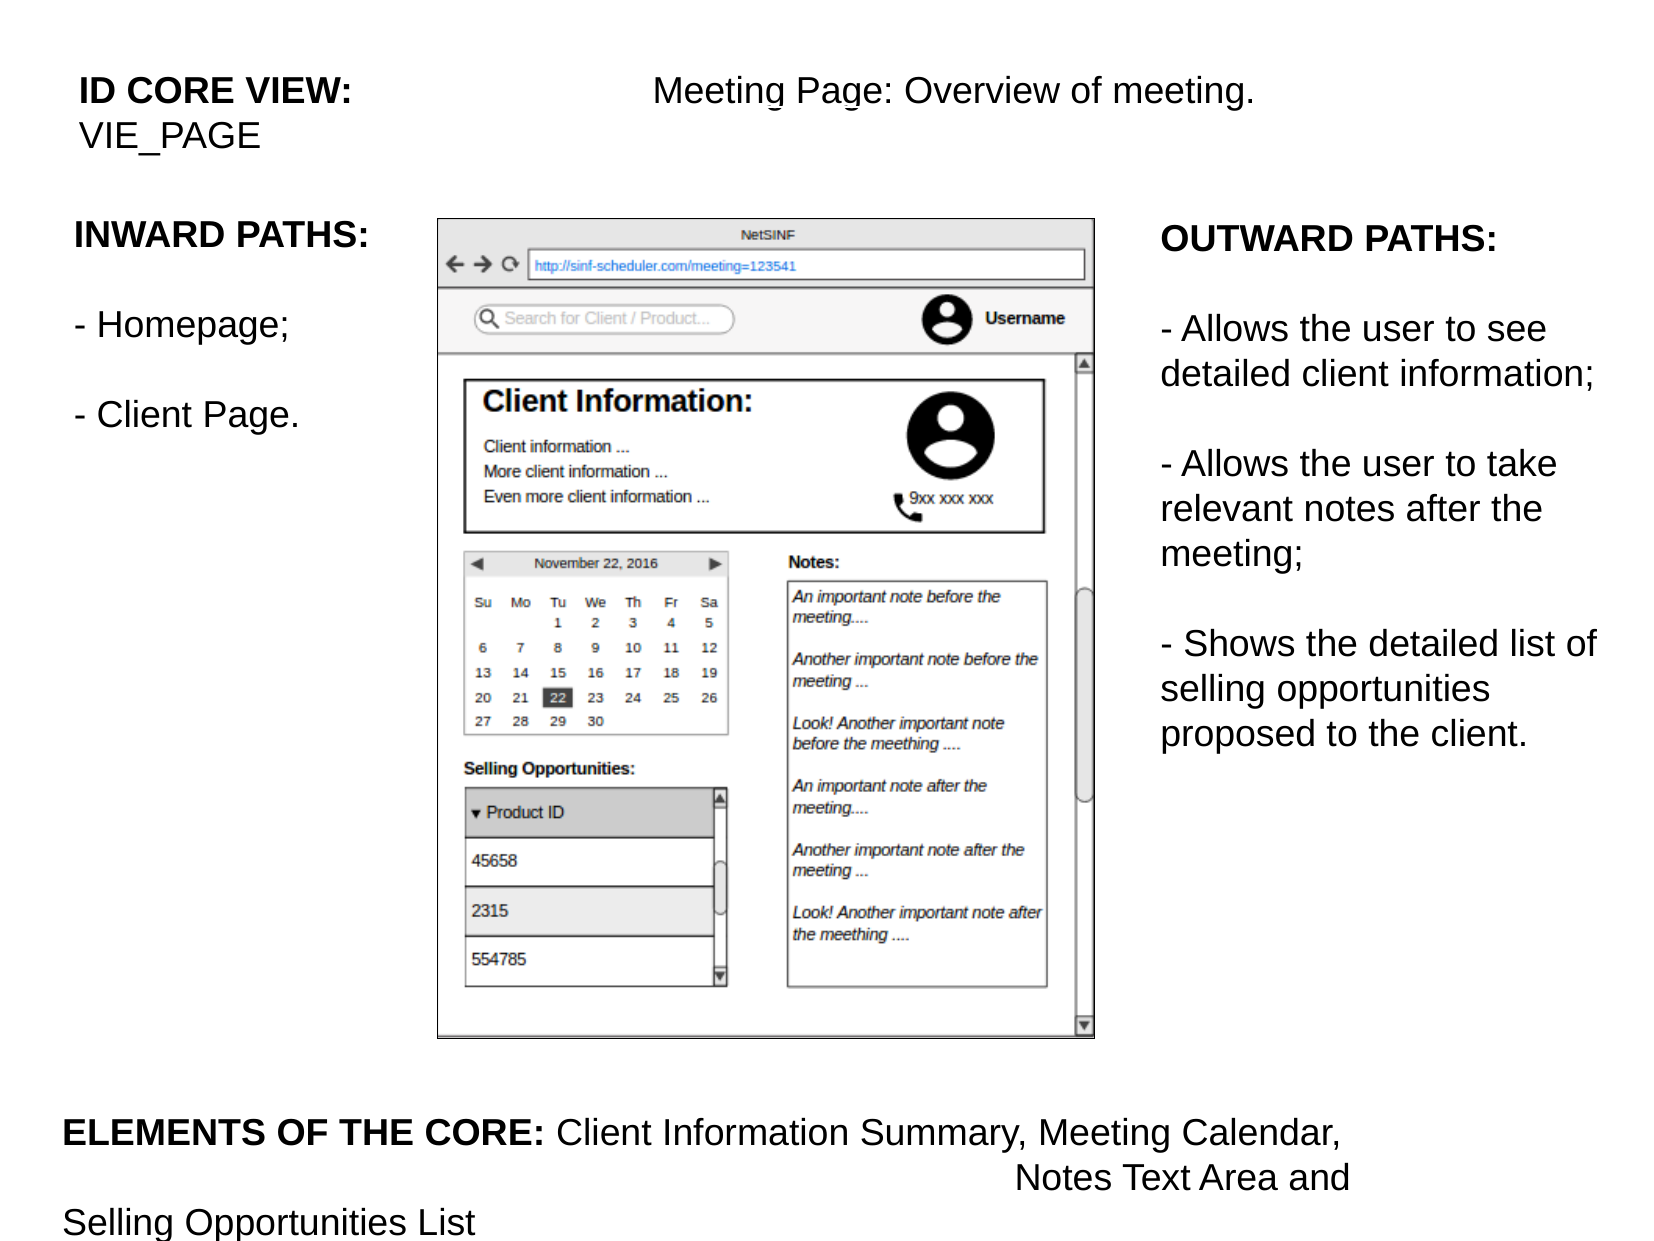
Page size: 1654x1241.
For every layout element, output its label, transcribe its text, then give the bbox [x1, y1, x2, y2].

text_box [82, 49, 1571, 257]
picture [436, 218, 1095, 1039]
text_box [1100, 290, 1571, 1010]
text_box OUTWARD PATHS: - Allows the user to see detailed client information; - Allows the user to take relevant notes after the meeting; - Shows the detailed list of selling opportunities proposed to the client. [1145, 206, 1618, 768]
text_box Meeting Page: Overview of meeting. [637, 59, 1311, 158]
text_box [82, 386, 431, 1010]
text_box ELEMENTS OF THE CORE: Client Information Summary, Meeting Calendar, Notes Text Area and Selling Opportunities List [47, 1100, 1367, 1200]
text_box ID CORE VIEW: VIE_PAGE [63, 58, 561, 116]
text_box INWARD PATHS: - Homepage; - Client Page. [58, 203, 532, 386]
